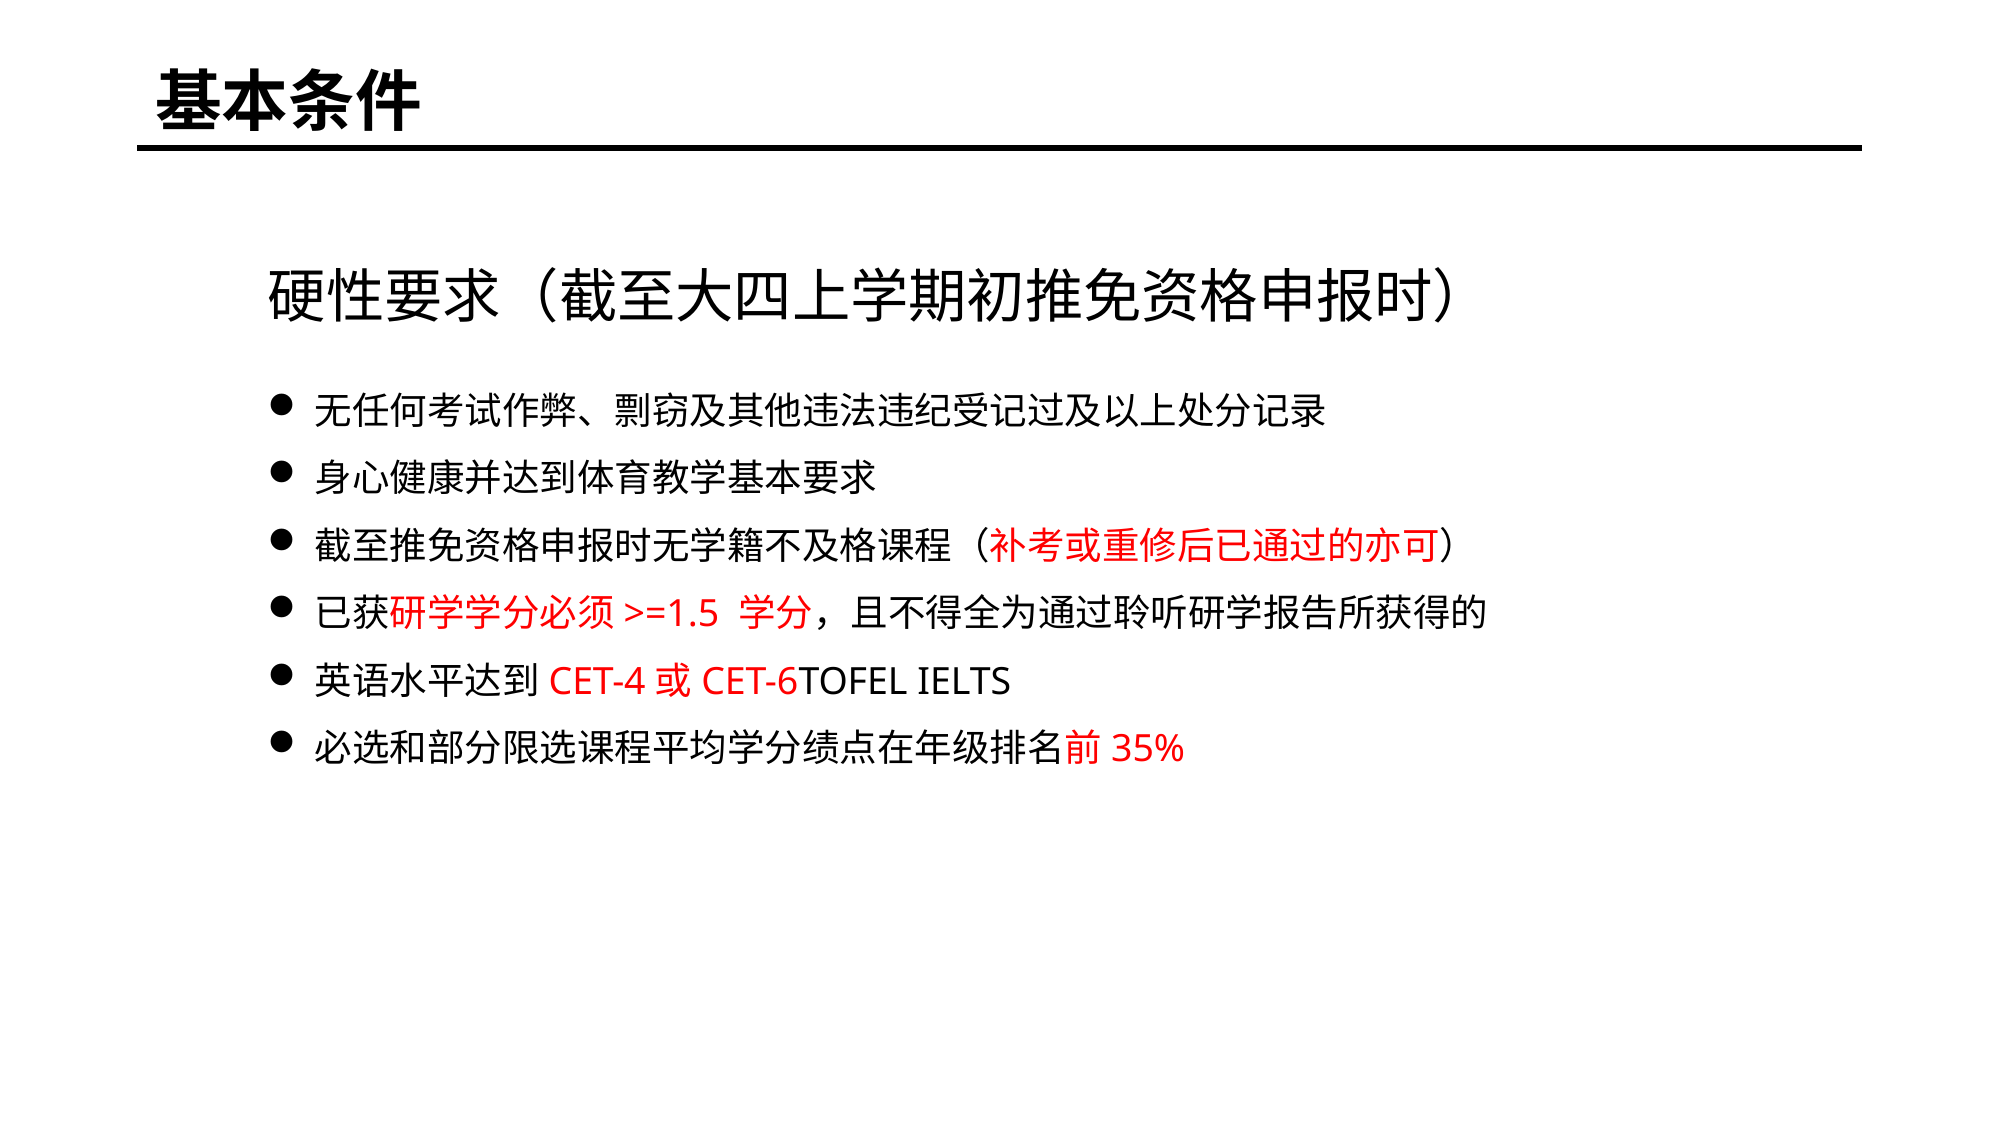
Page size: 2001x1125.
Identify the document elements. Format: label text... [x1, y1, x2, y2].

text_box 基本条件 [0, 51, 630, 146]
text_box 硬性要求（截至大四上学期初推免资格申报时） [253, 251, 1571, 337]
